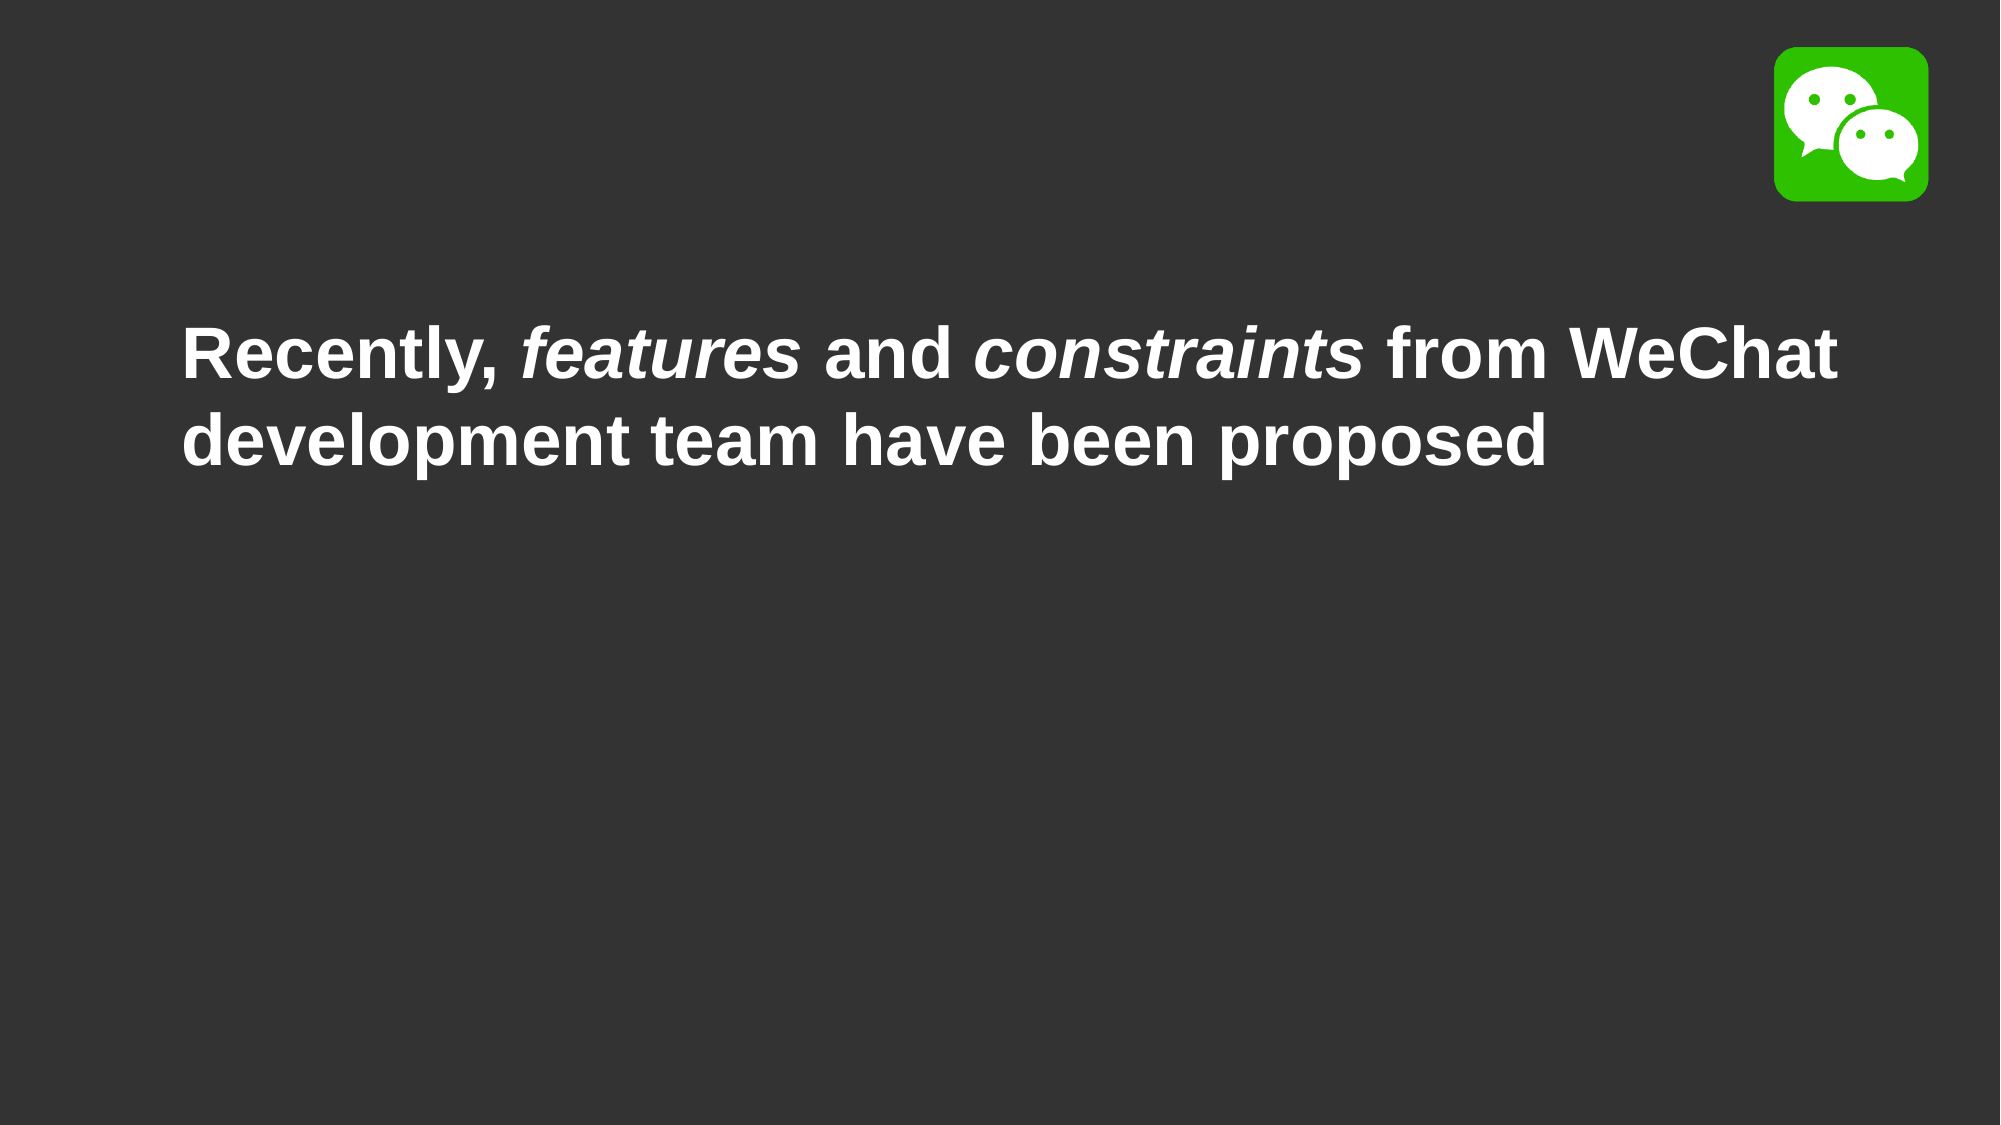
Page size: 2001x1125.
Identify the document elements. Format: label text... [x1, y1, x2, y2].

picture [1754, 27, 1948, 221]
text_box Recently, features and constraints from WeChat development team have been proposed [166, 298, 1927, 488]
